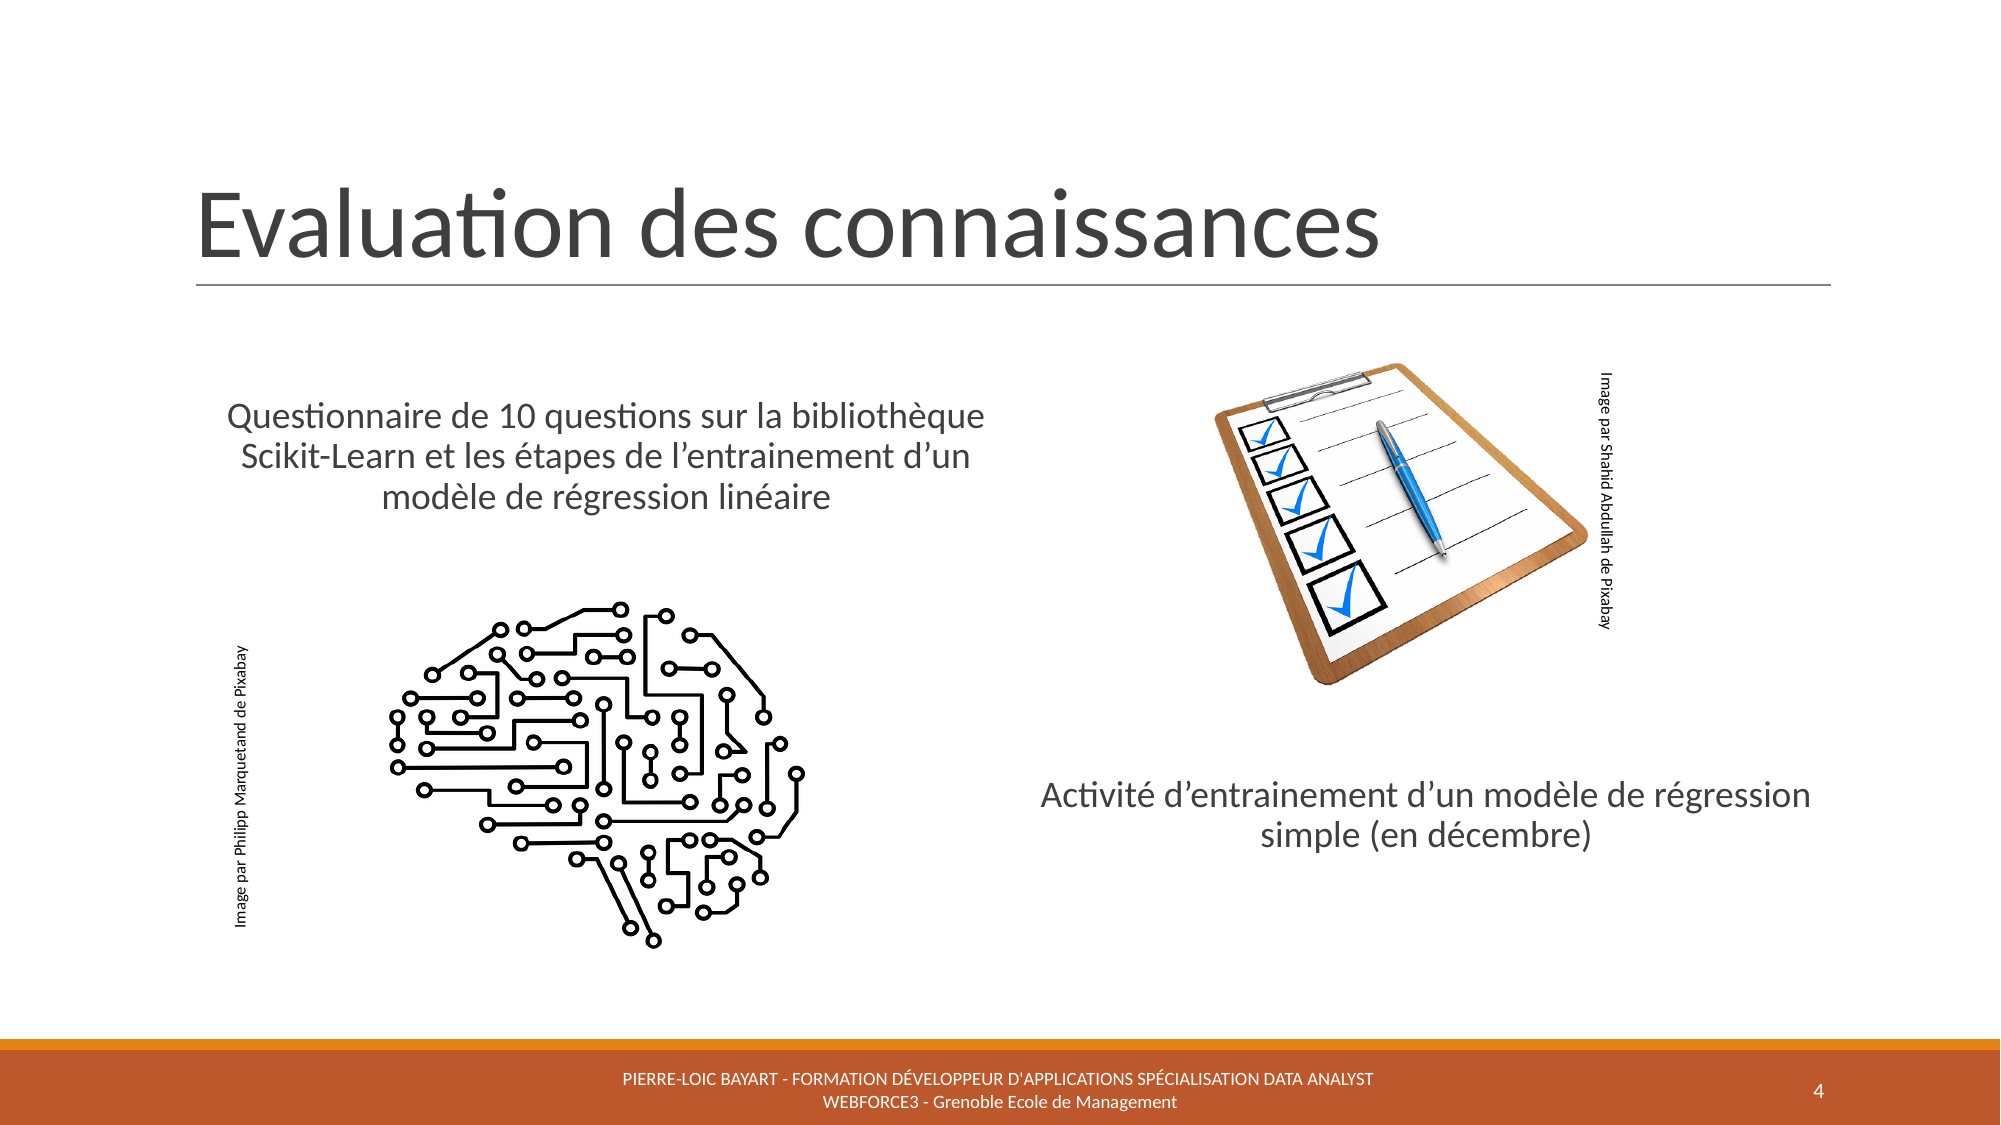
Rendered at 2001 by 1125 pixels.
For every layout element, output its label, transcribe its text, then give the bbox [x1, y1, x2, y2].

list Questionnaire de 10 questions sur la bibliothèque Scikit-Learn et les étapes de l’entrainement d’un modèle de régression linéaire [180, 388, 1000, 563]
text_box Activité d’entrainement d’un modèle de régression simple (en décembre) [999, 767, 1820, 913]
slide_number 4 [1624, 1059, 1840, 1120]
footer PIERRE-LOIC BAYART - FORMATION DÉVELOPPEUR D'APPLICATIONS SPÉCIALISATION DATA ANALYST WEBFORCE3 - Grenoble Ecole de Management [604, 1059, 1396, 1120]
text_box Image par Shahid Abdullah de Pixabay [1595, 357, 1626, 675]
title Evaluation des connaissances [180, 47, 1830, 285]
picture [273, 538, 909, 1009]
text_box Image par Philipp Marquetand de Pixabay [221, 626, 257, 944]
picture [1201, 300, 1591, 690]
